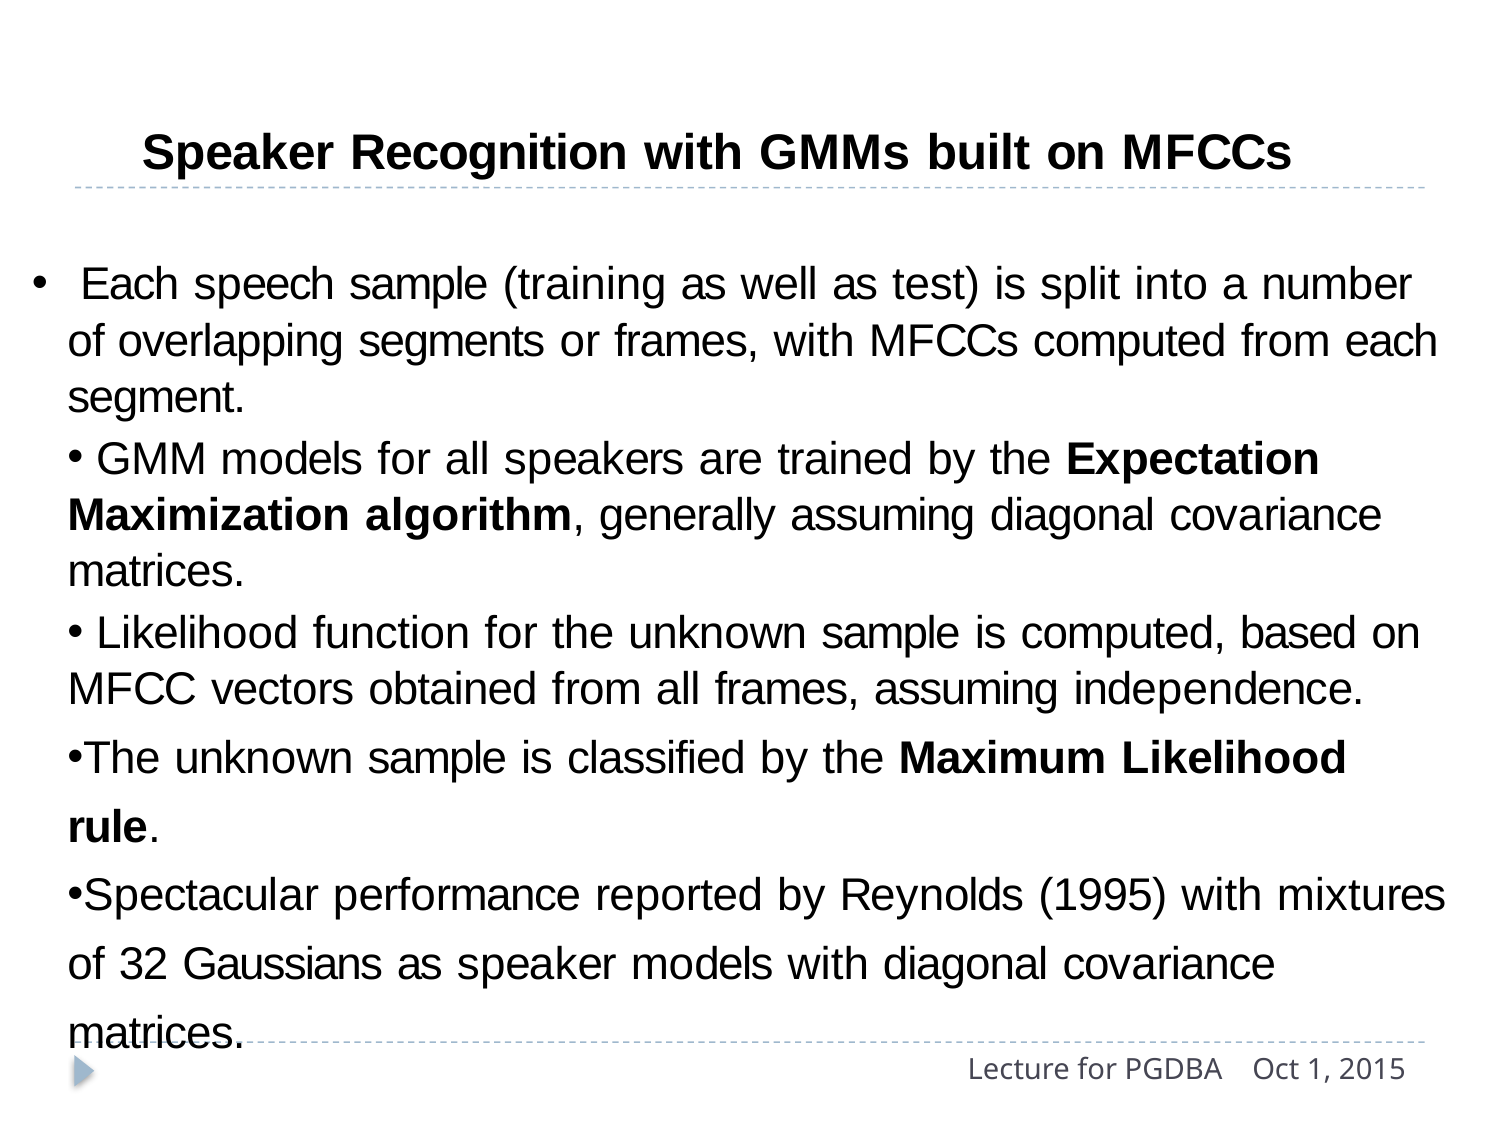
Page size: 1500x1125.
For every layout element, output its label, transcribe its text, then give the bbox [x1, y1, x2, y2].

text_box Speaker Recognition with GMMs built on MFCCs [124, 112, 1313, 188]
text_box Each speech sample (training as well as test) is split into a number of overlapping segments or frames, with MFCCs computed from each segment. GMM models for all speakers are trained by the Expectation Maximization algorithm, generally assuming diagonal covariance matrices. Likelihood function for the unknown sample is computed, based on MFCC vectors obtained from all frames, assuming independence. The unknown sample is classified by the Maximum Likelihood rule. Spectacular performance reported by Reynolds (1995) with mixtures of 32 Gaussians as speaker models with diagonal covariance matrices. [0, 200, 1475, 1065]
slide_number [1238, 1042, 1463, 1103]
footer Lecture for PGDBA [200, 1042, 1238, 1103]
